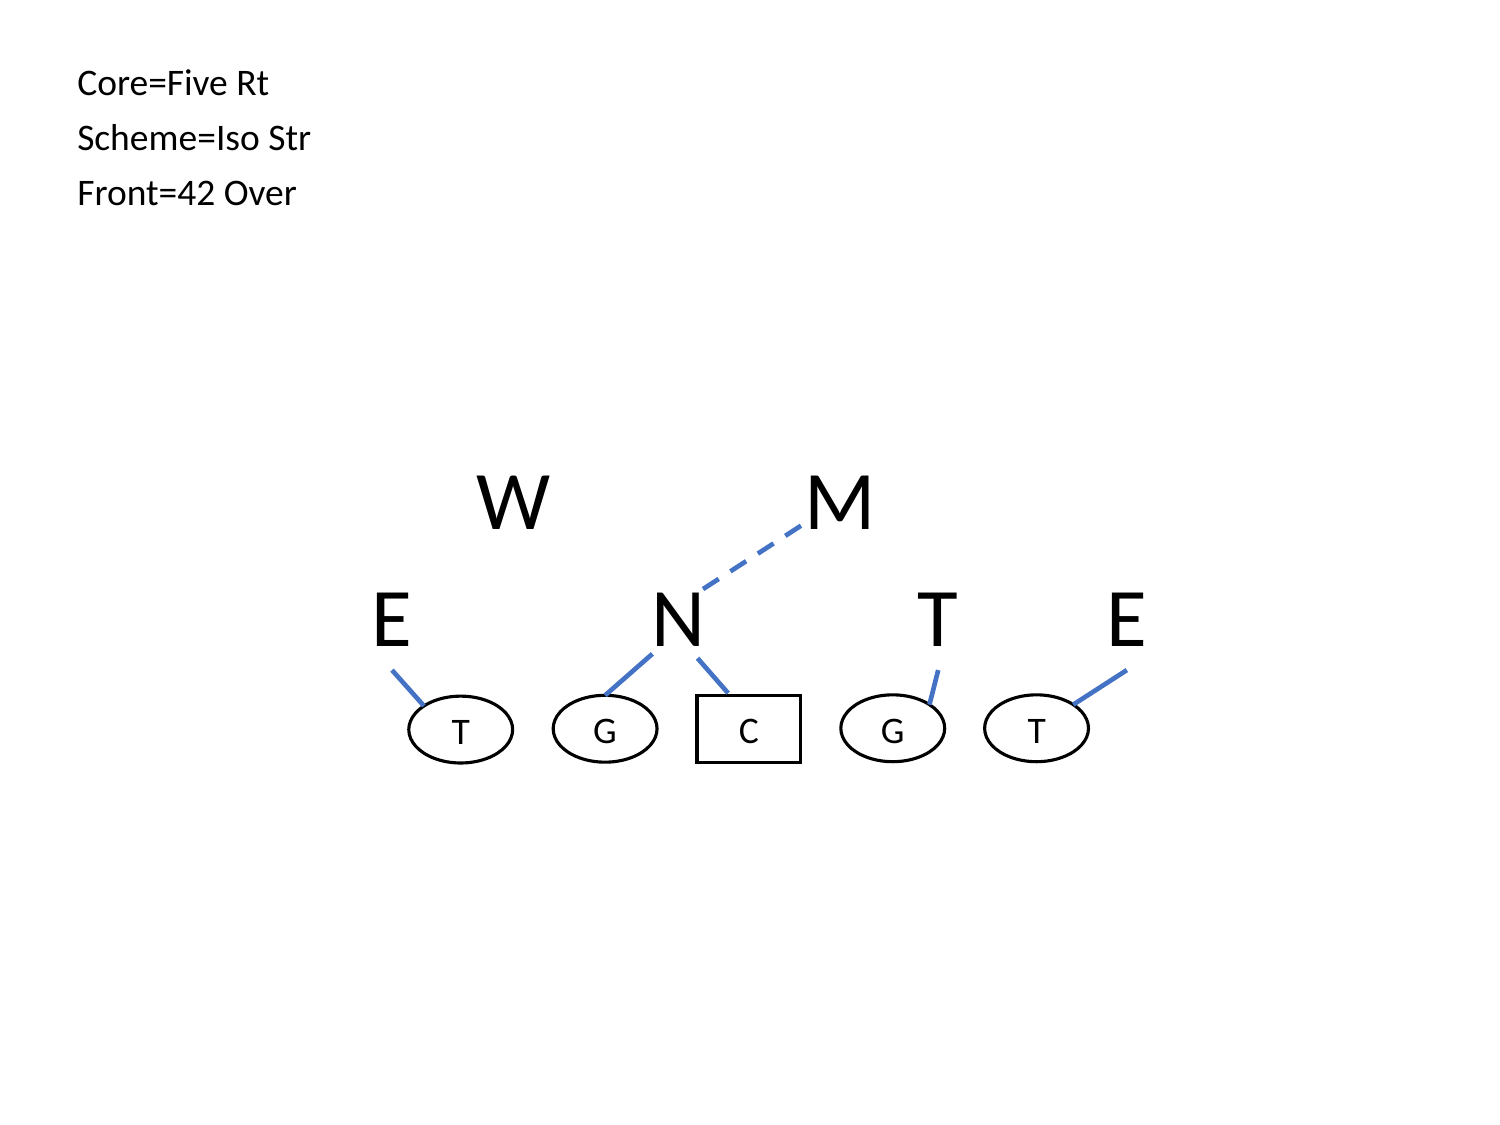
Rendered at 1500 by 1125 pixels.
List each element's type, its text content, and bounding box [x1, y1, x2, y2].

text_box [697, 658, 729, 694]
text_box G [552, 694, 659, 764]
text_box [1076, 671, 1127, 702]
text_box G [839, 693, 946, 763]
text_box Core=Five Rt [62, 50, 285, 105]
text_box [391, 671, 439, 704]
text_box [918, 671, 939, 701]
text_box E [1091, 555, 1163, 671]
text_box E [356, 555, 428, 671]
text_box Scheme=Iso Str [62, 105, 327, 166]
text_box M [789, 438, 891, 554]
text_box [701, 525, 801, 590]
text_box N [636, 555, 721, 671]
text_box C [696, 694, 802, 763]
text_box T [903, 555, 974, 671]
text_box Front=42 Over [62, 166, 312, 221]
text_box T [407, 695, 514, 765]
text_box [620, 653, 653, 697]
text_box T [983, 693, 1090, 763]
text_box W [461, 438, 566, 554]
